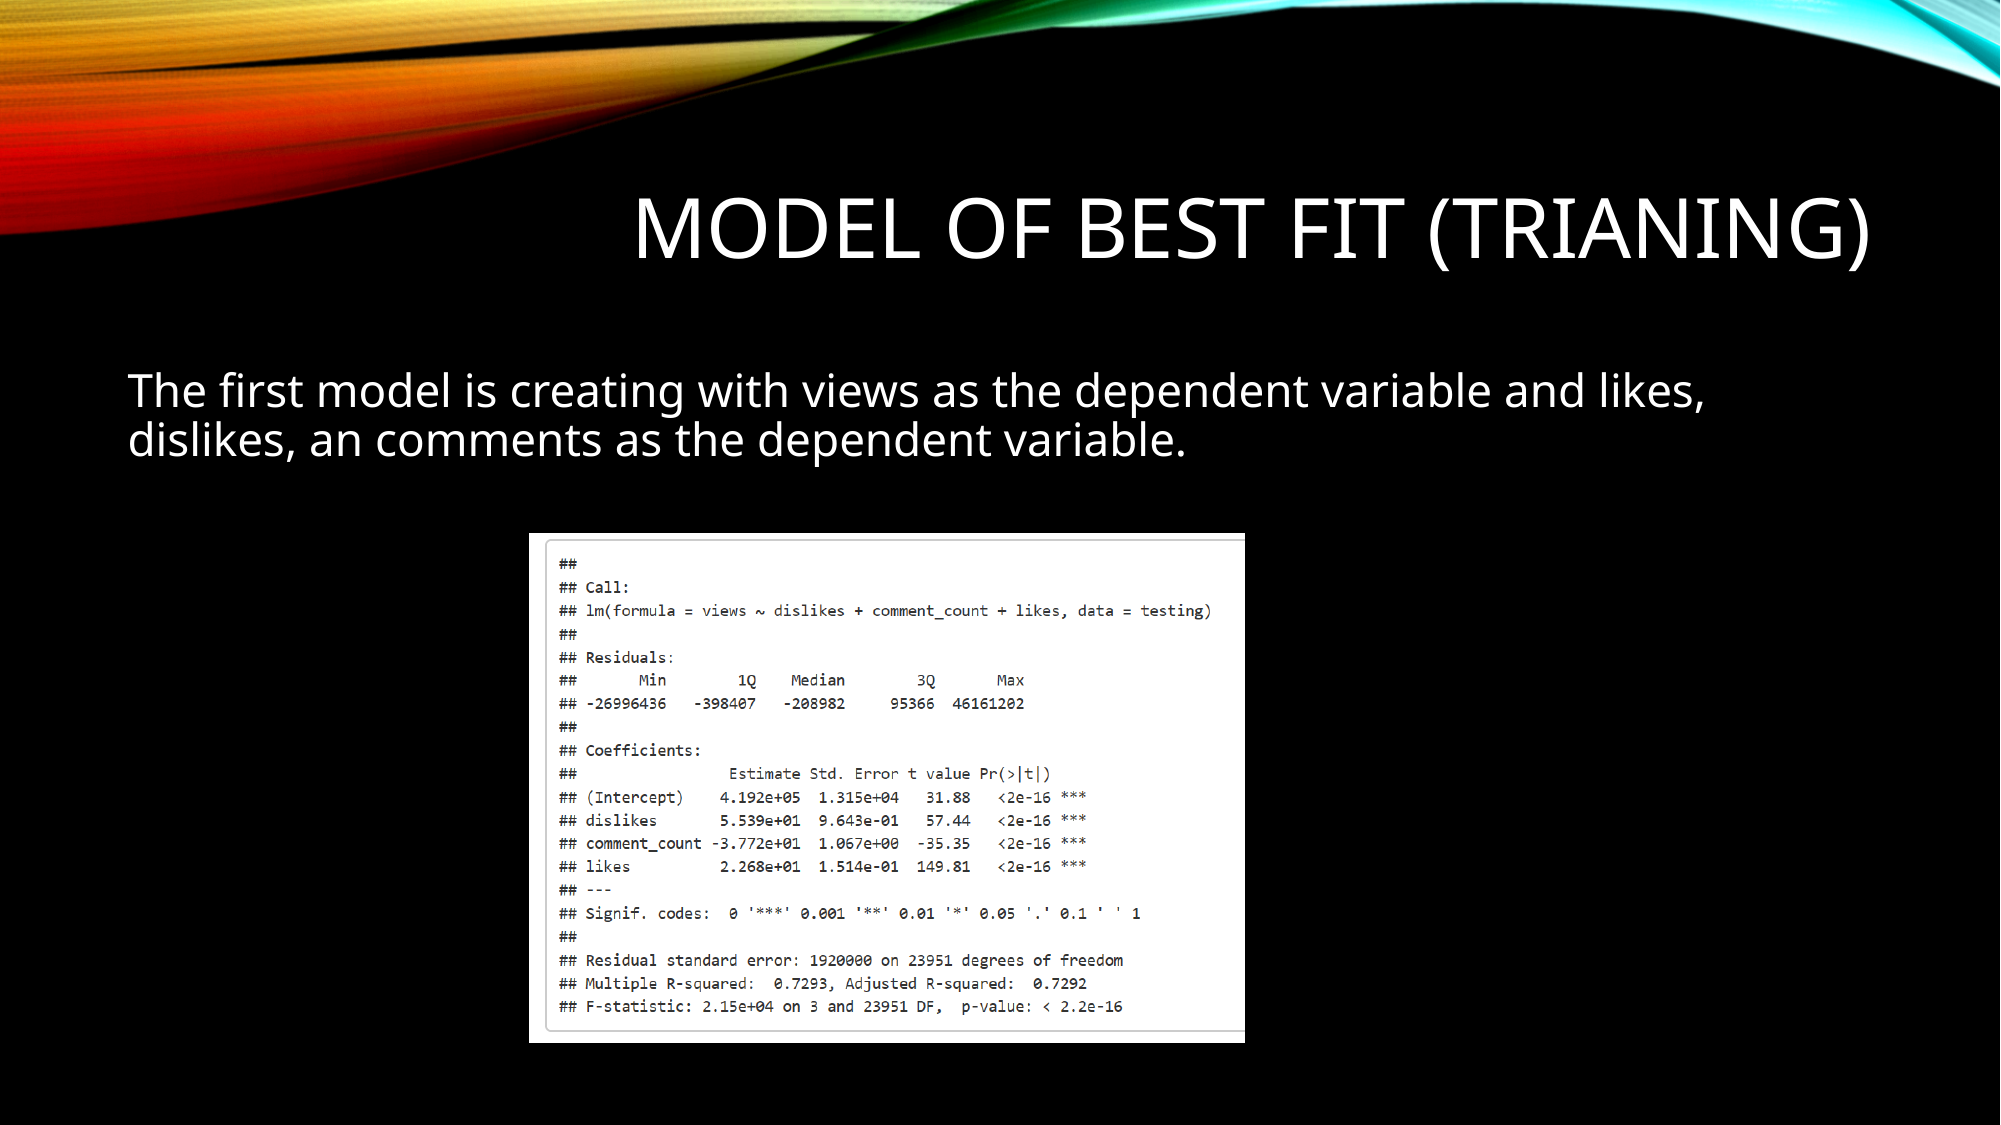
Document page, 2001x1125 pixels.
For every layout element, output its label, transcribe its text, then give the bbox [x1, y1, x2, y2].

picture [528, 533, 1246, 1043]
list The first model is creating with views as the dependent variable and likes, dislikes, an comments as the dependent variable. [112, 360, 1888, 1021]
picture [0, 0, 2000, 237]
title Model of best fit (Trianing) [474, 125, 1888, 338]
